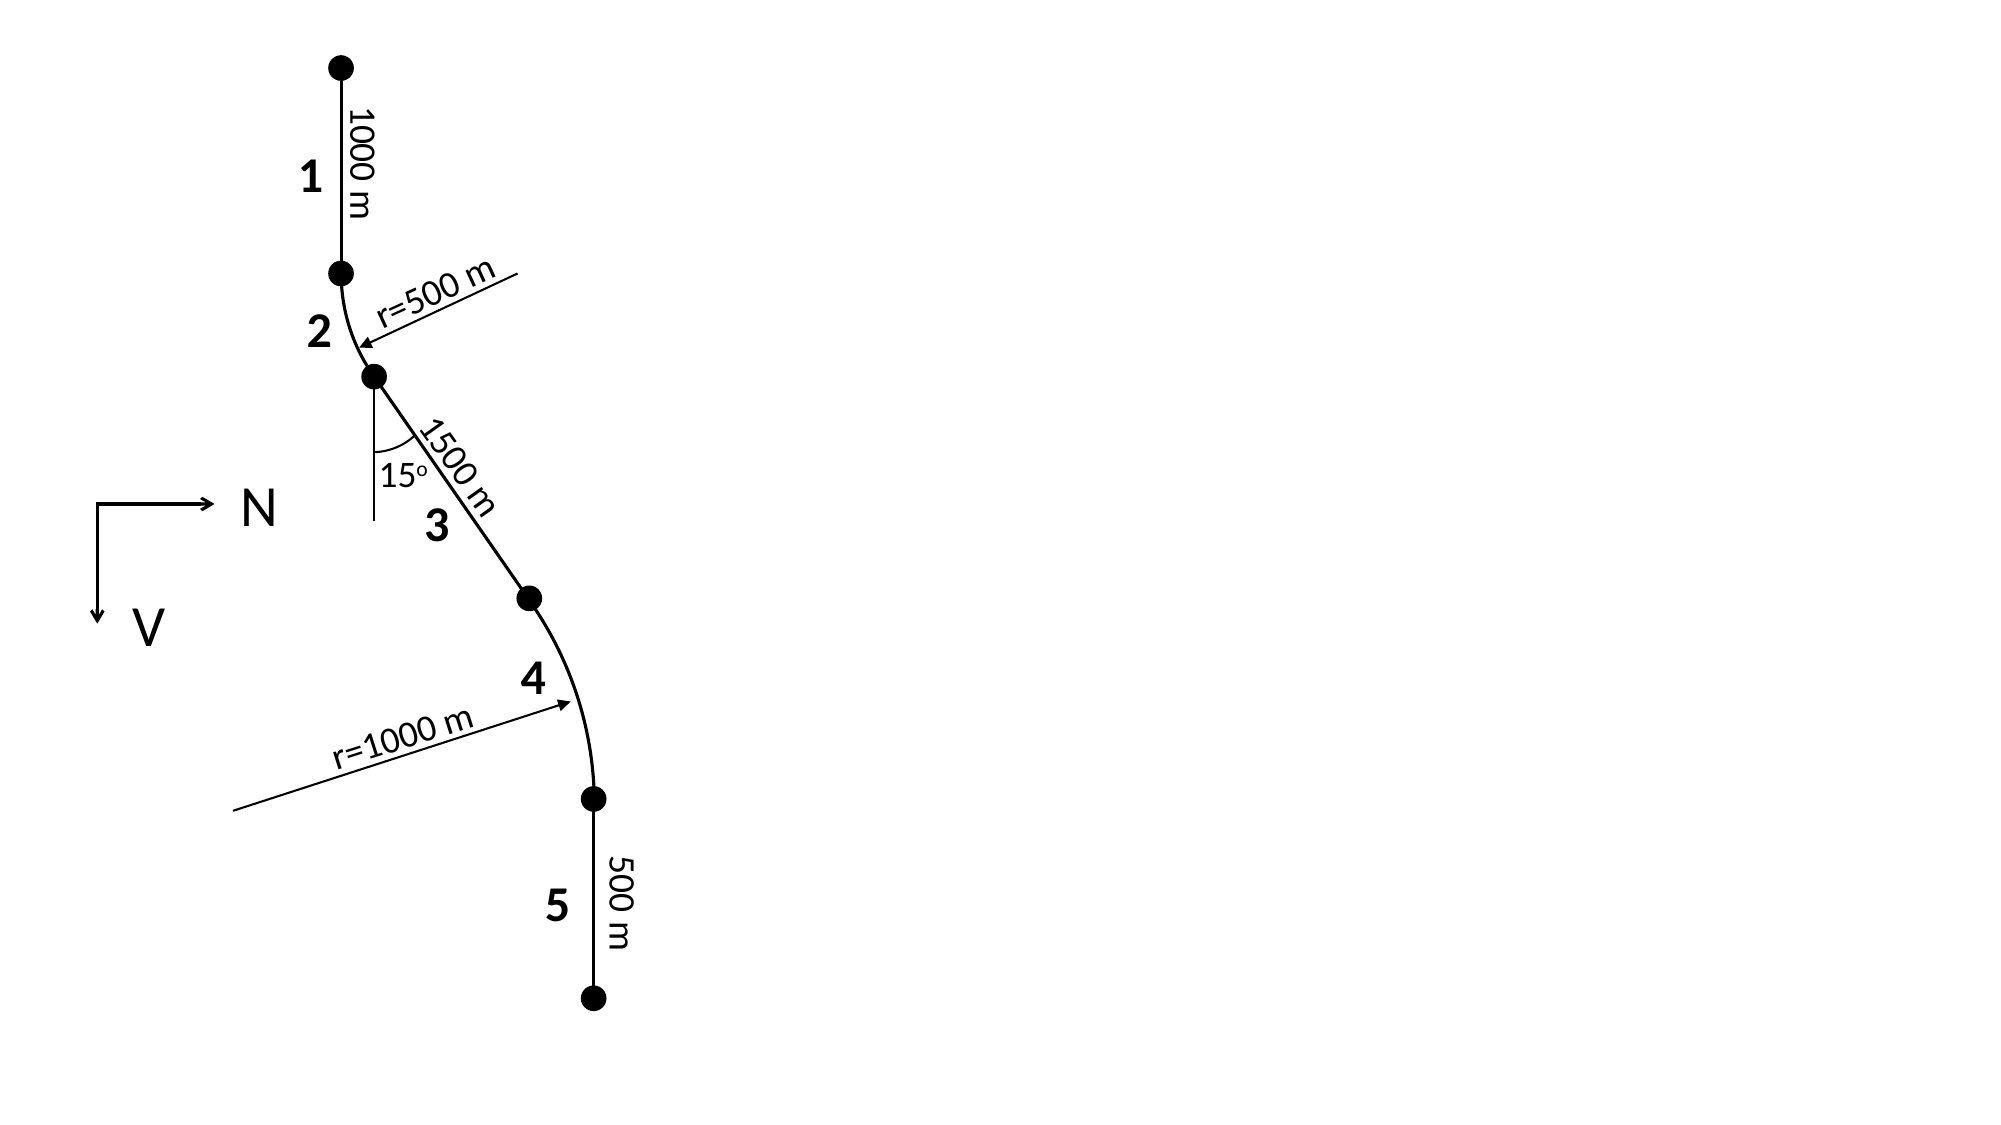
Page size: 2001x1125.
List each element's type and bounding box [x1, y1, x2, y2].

text_box [0, 56, 696, 1125]
